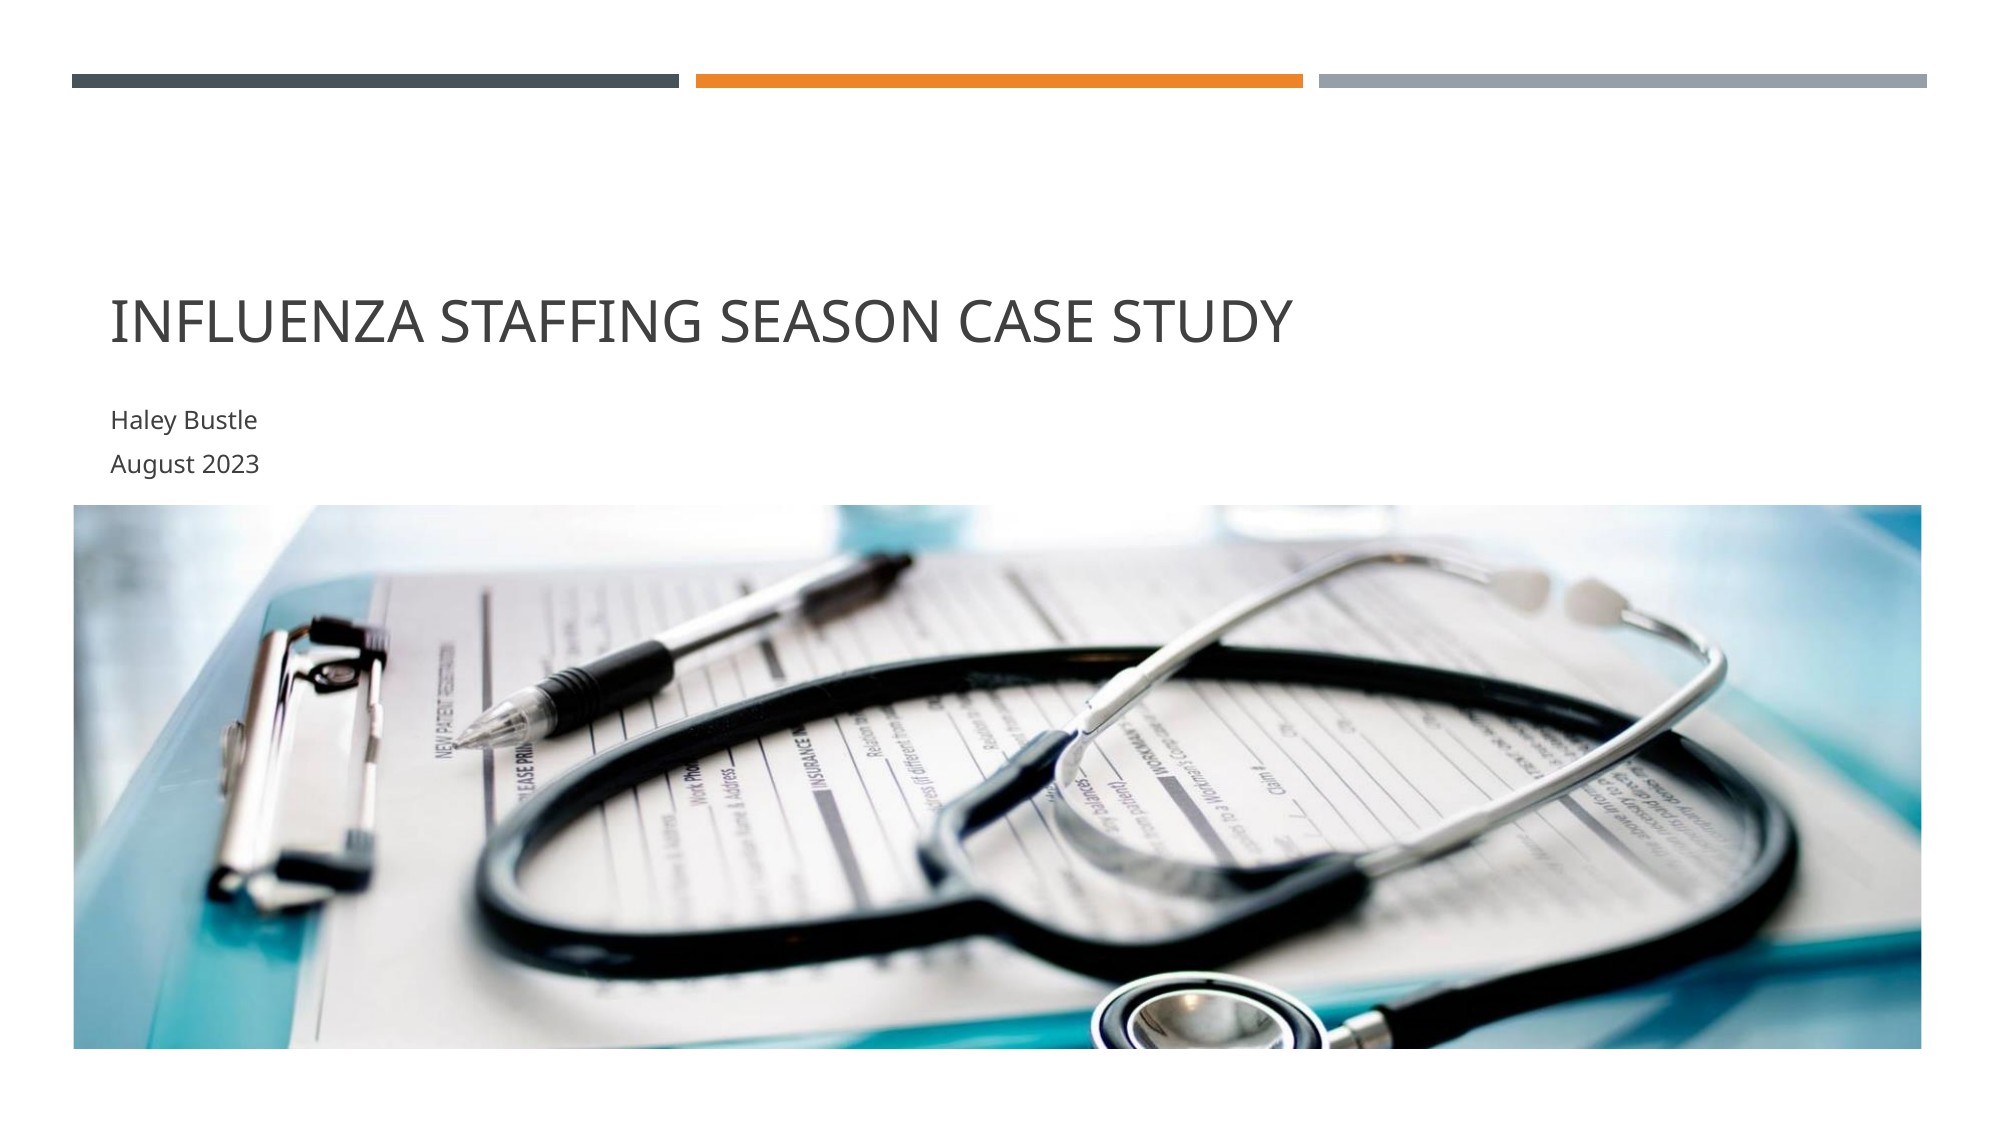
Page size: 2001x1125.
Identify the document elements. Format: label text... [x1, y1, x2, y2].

subtitle Haley Bustle August 2023 [95, 396, 1899, 487]
title Influenza Staffing Season Case Study [95, 115, 1899, 362]
picture [72, 504, 1923, 1049]
